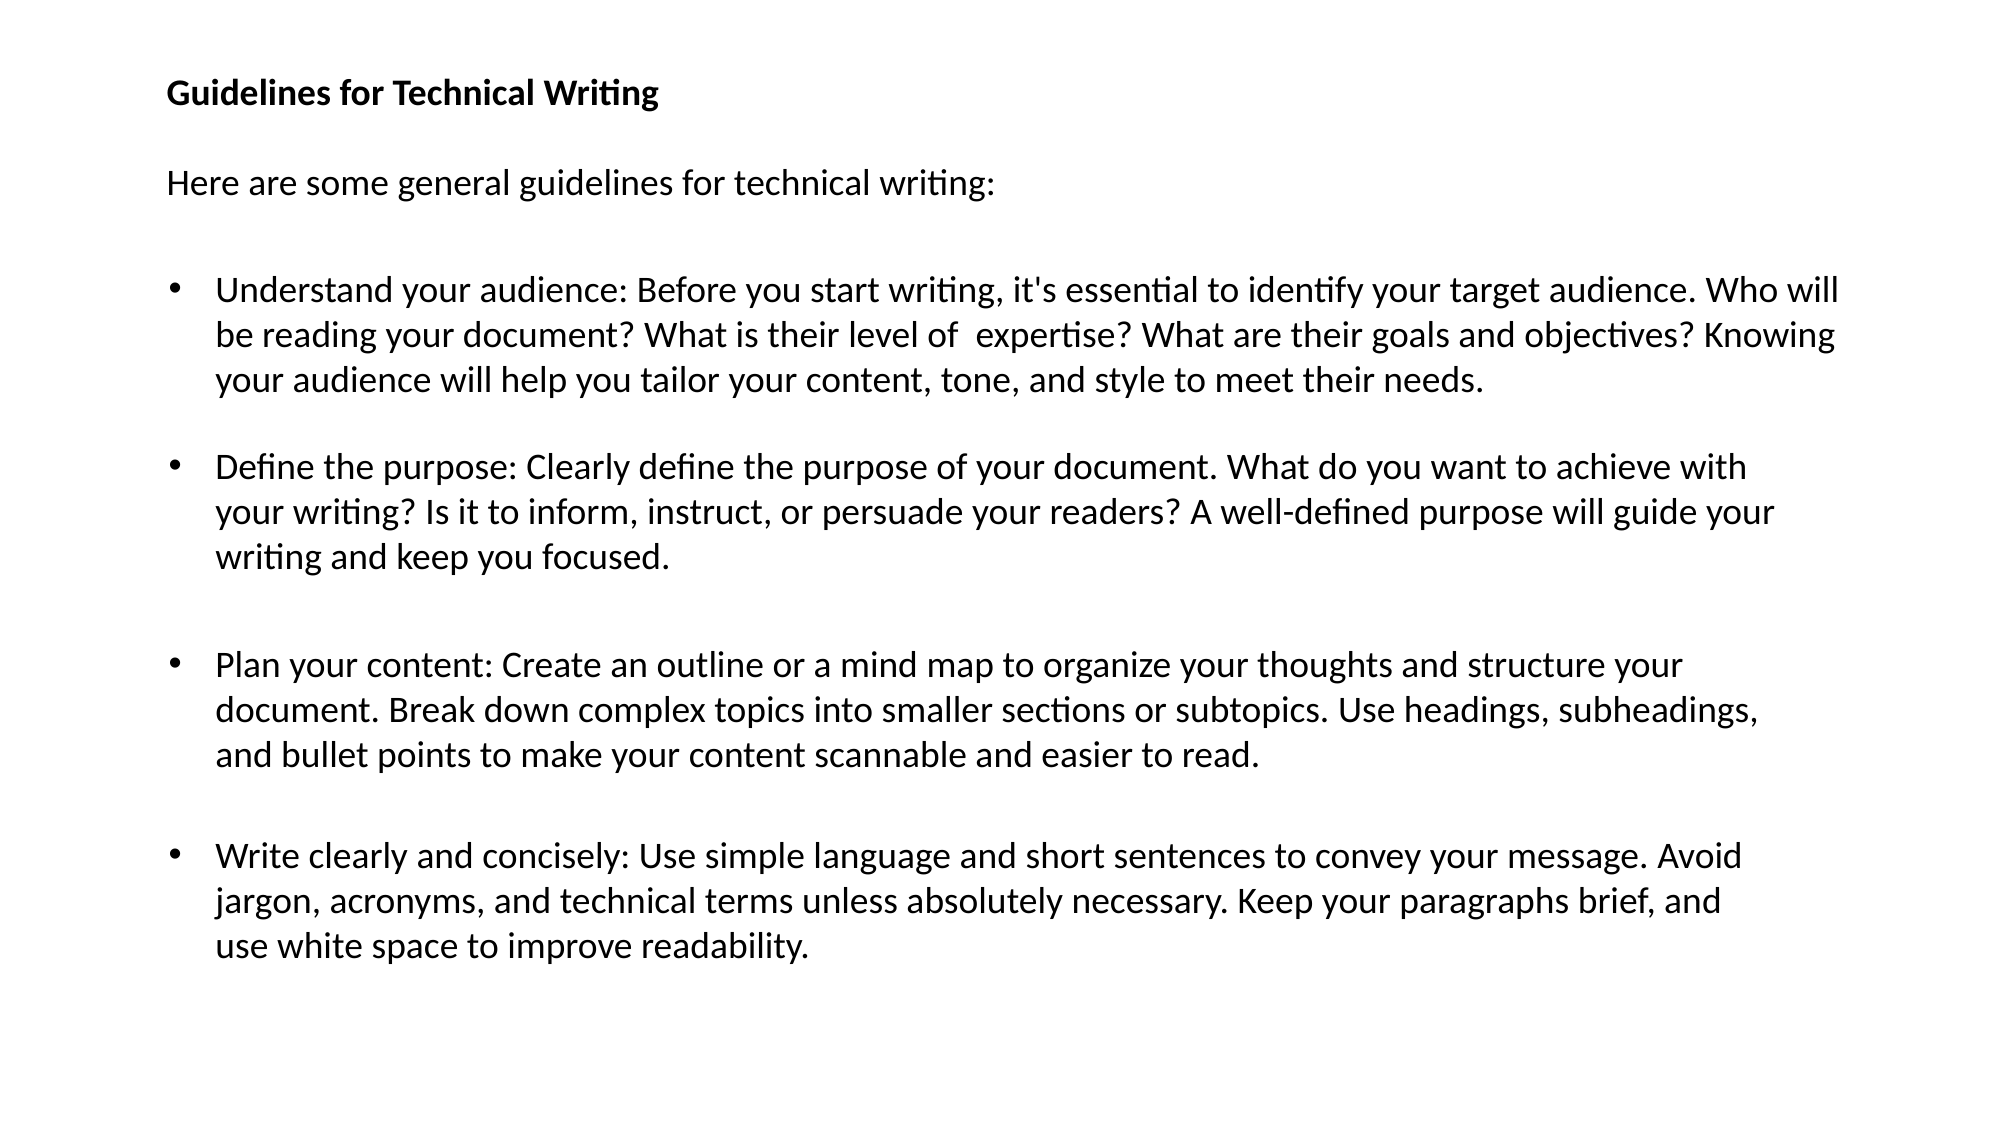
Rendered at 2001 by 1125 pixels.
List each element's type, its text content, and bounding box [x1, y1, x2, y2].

text_box Guidelines for Technical Writing Here are some general guidelines for technical writing: [151, 60, 1048, 256]
text_box Write clearly and concisely: Use simple language and short sentences to convey your message. Avoid jargon, acronyms, and technical terms unless absolutely necessary. Keep your paragraphs brief, and use white space to improve readability. [153, 823, 1797, 974]
text_box Define the purpose: Clearly define the purpose of your document. What do you want to achieve with your writing? Is it to inform, instruct, or persuade your readers? A well-defined purpose will guide your writing and keep you focused. [153, 434, 1797, 630]
text_box Plan your content: Create an outline or a mind map to organize your thoughts and structure your document. Break down complex topics into smaller sections or subtopics. Use headings, subheadings, and bullet points to make your content scannable and easier to read. [153, 632, 1781, 782]
text_box Understand your audience: Before you start writing, it's essential to identify your target audience. Who will be reading your document? What is their level of expertise? What are their goals and objectives? Knowing your audience will help you tailor your content, tone, and style to meet their needs. [153, 257, 1857, 408]
